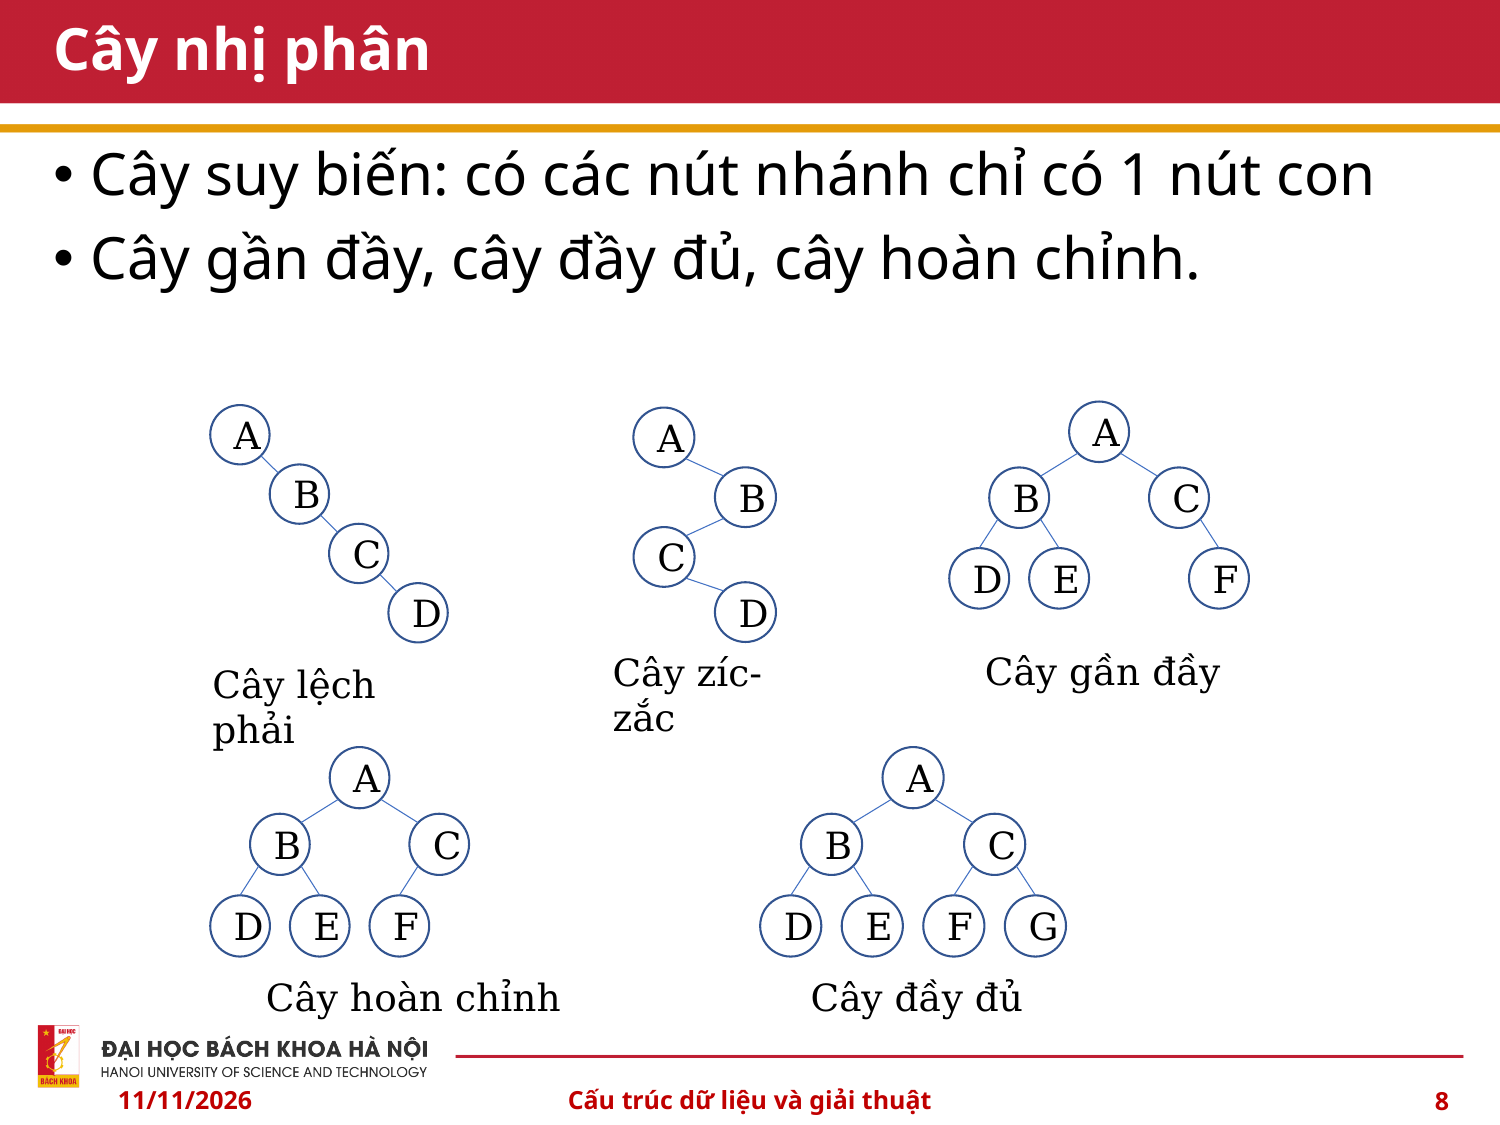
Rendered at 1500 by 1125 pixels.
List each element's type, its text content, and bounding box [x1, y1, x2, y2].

picture [0, 0, 1500, 1125]
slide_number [103, 1076, 441, 1125]
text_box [760, 747, 1066, 1028]
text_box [949, 401, 1249, 690]
footer Cấu trúc dữ liệu và giải thuật [496, 1076, 1004, 1125]
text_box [1040, 523, 1167, 612]
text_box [597, 407, 820, 703]
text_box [197, 405, 448, 715]
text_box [210, 747, 598, 1028]
slide_number 8 [1126, 1078, 1464, 1125]
list Cây suy biến: có các nút nhánh chỉ có 1 nút con Cây gần đầy, cây đầy đủ, cây hoàn chỉnh. [38, 138, 1462, 363]
title Cây nhị phân [38, 12, 1462, 87]
